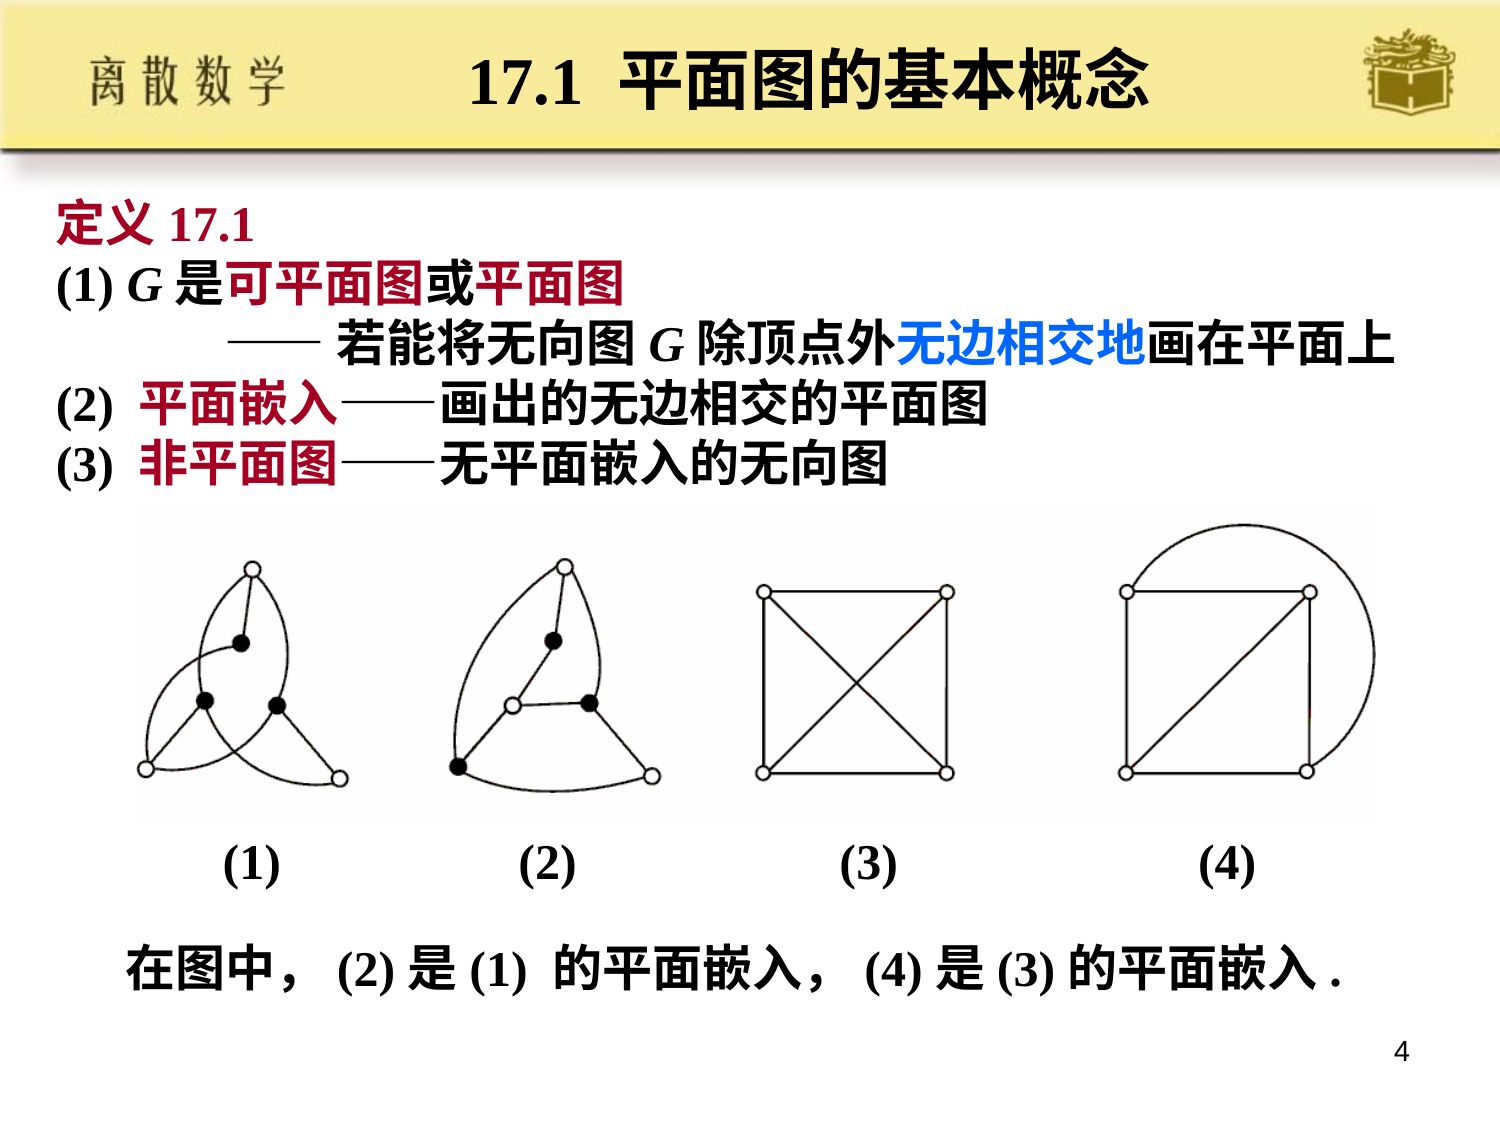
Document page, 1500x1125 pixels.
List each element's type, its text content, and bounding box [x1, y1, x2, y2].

picture [0, 0, 1500, 1125]
text_box 定义17.1 (1) G是可平面图或平面图 ——若能将无向图G除顶点外无边相交地画在平面上 (2) 平面嵌入——画出的无边相交的平面图 (3) 非平面图——无平面嵌入的无向图 [41, 184, 1424, 500]
slide_number 4 [1074, 1024, 1425, 1103]
text_box 17.1 平面图的基本概念 [277, 30, 1341, 126]
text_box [123, 503, 1376, 898]
text_box 在图中，(2)是(1) 的平面嵌入，(4)是(3)的平面嵌入. [64, 928, 1398, 1004]
